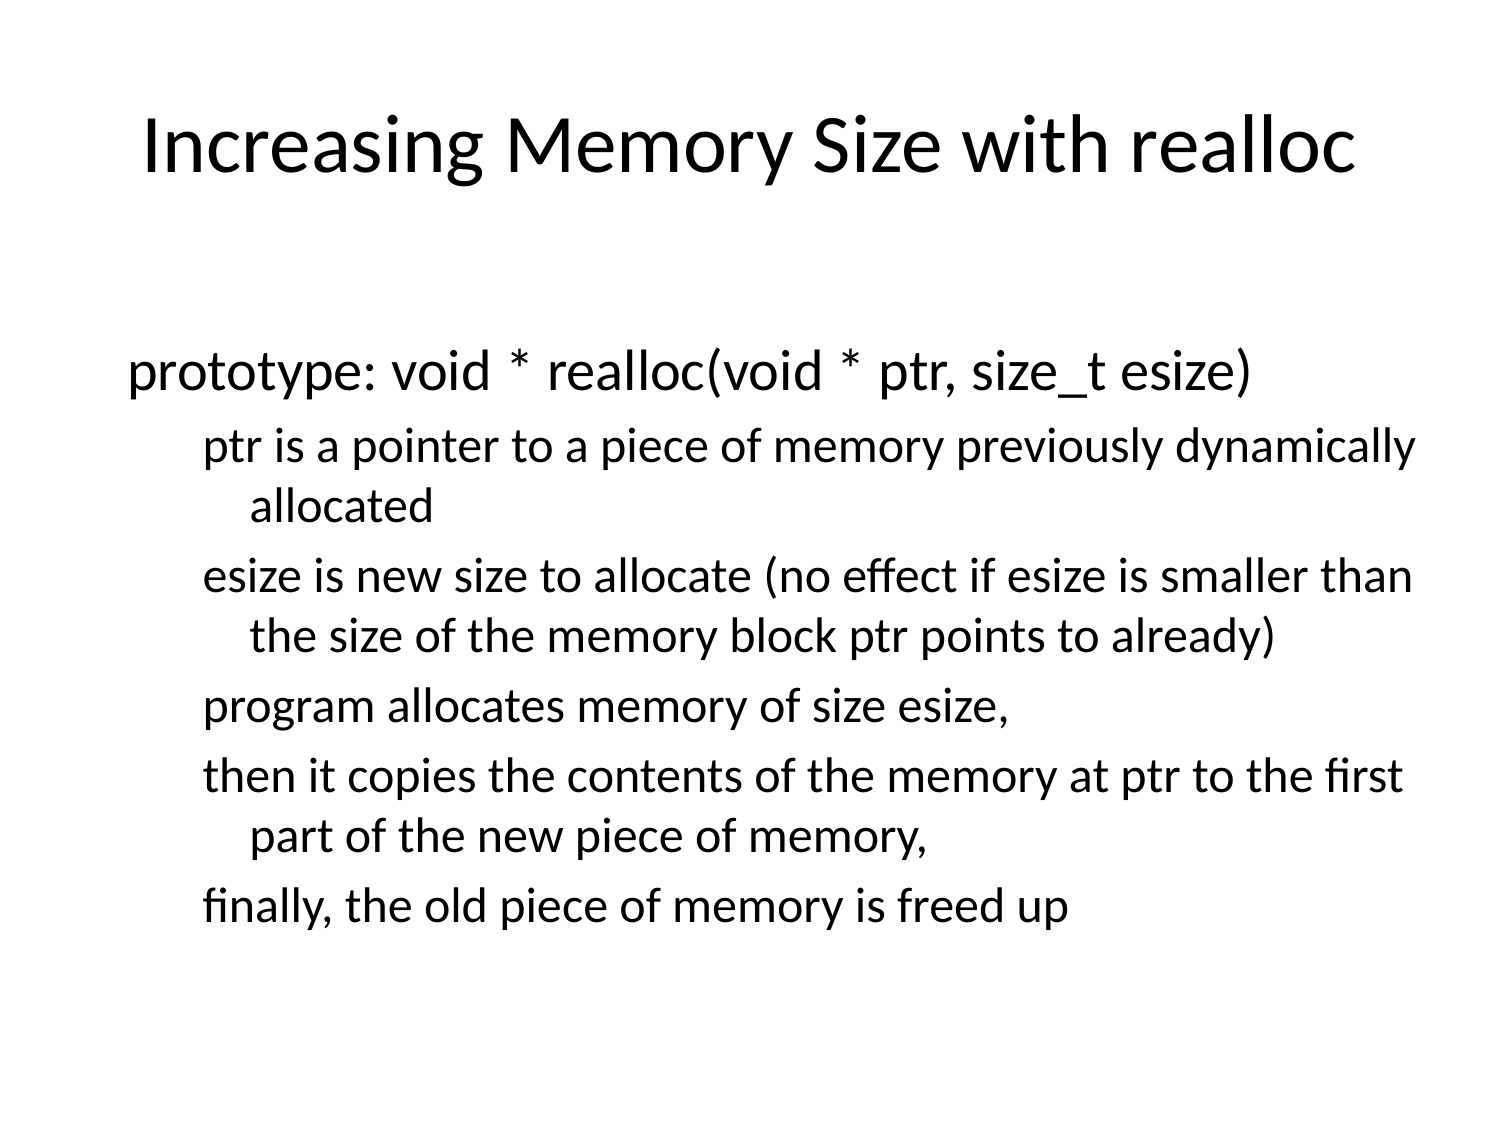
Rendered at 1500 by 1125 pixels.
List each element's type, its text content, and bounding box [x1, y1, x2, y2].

title Increasing Memory Size with realloc [75, 45, 1425, 233]
list prototype: void * realloc(void * ptr, size_t esize) ptr is a pointer to a piece of memory previously dynamically allocated esize is new size to allocate (no effect if esize is smaller than the size of the memory block ptr points to already) program allocates memory of size esize, then it copies the contents of the memory at ptr to the first part of the new piece of memory, finally, the old piece of memory is freed up [112, 324, 1438, 1000]
